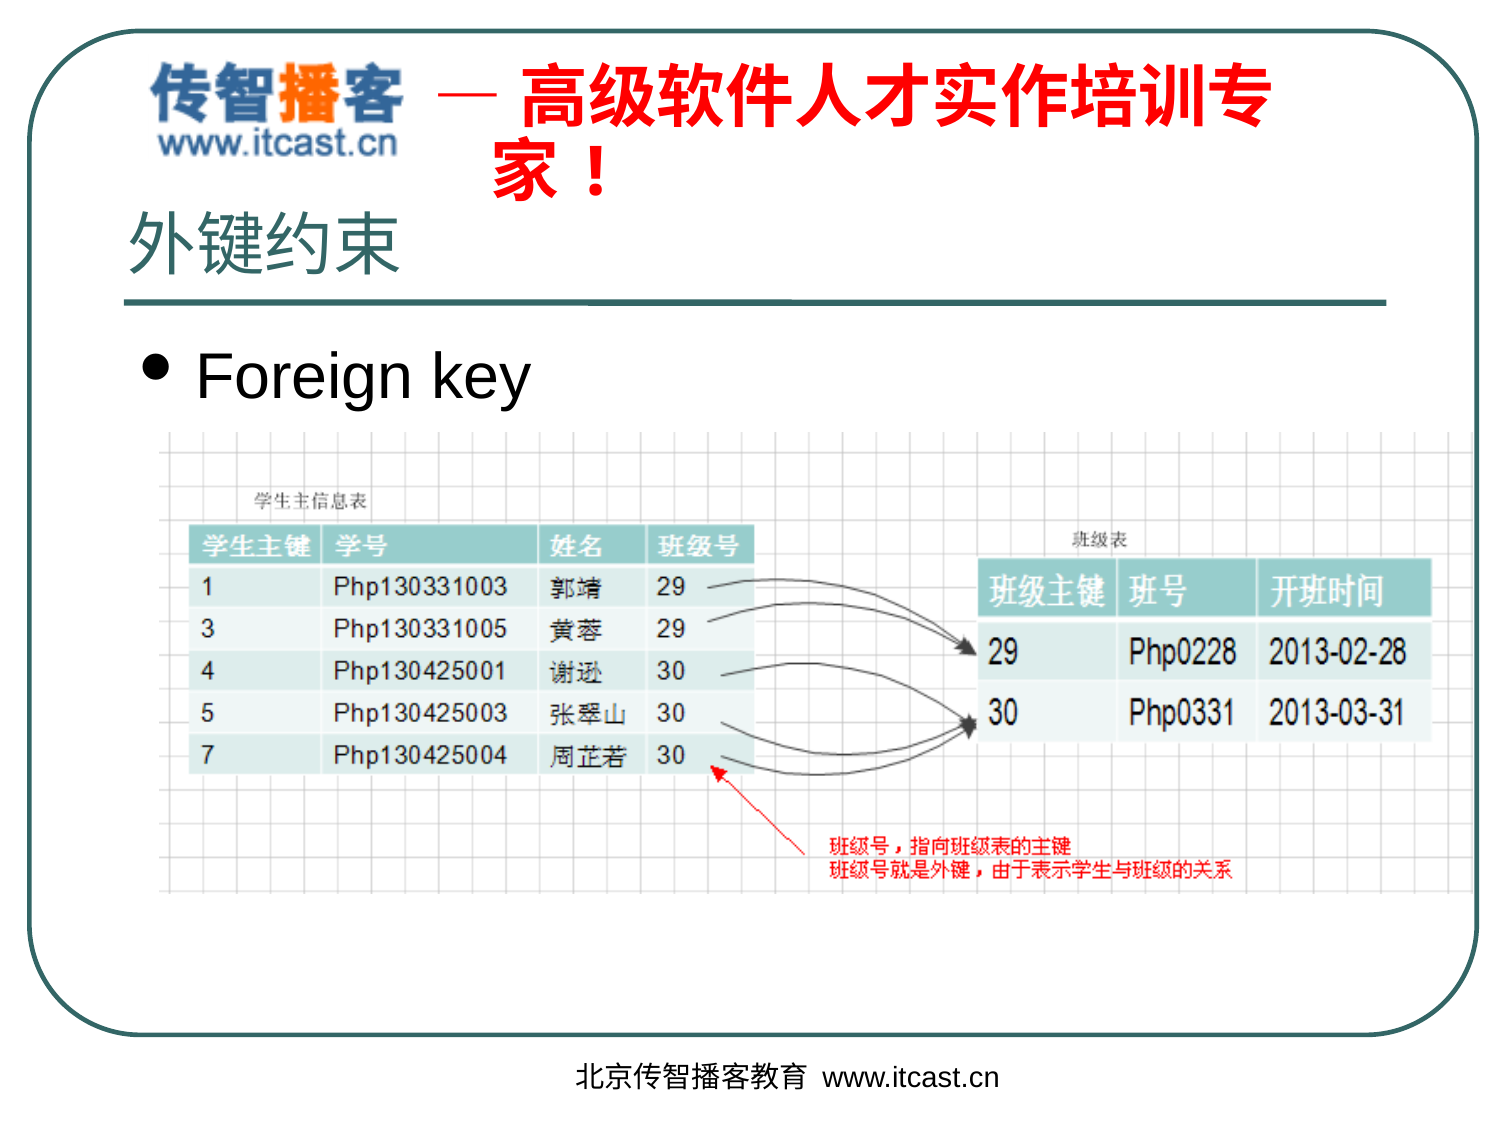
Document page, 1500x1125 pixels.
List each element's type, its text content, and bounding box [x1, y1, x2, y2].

title 外键约束 [112, 54, 1375, 291]
picture [159, 432, 1473, 894]
list Foreign key [123, 326, 1387, 999]
